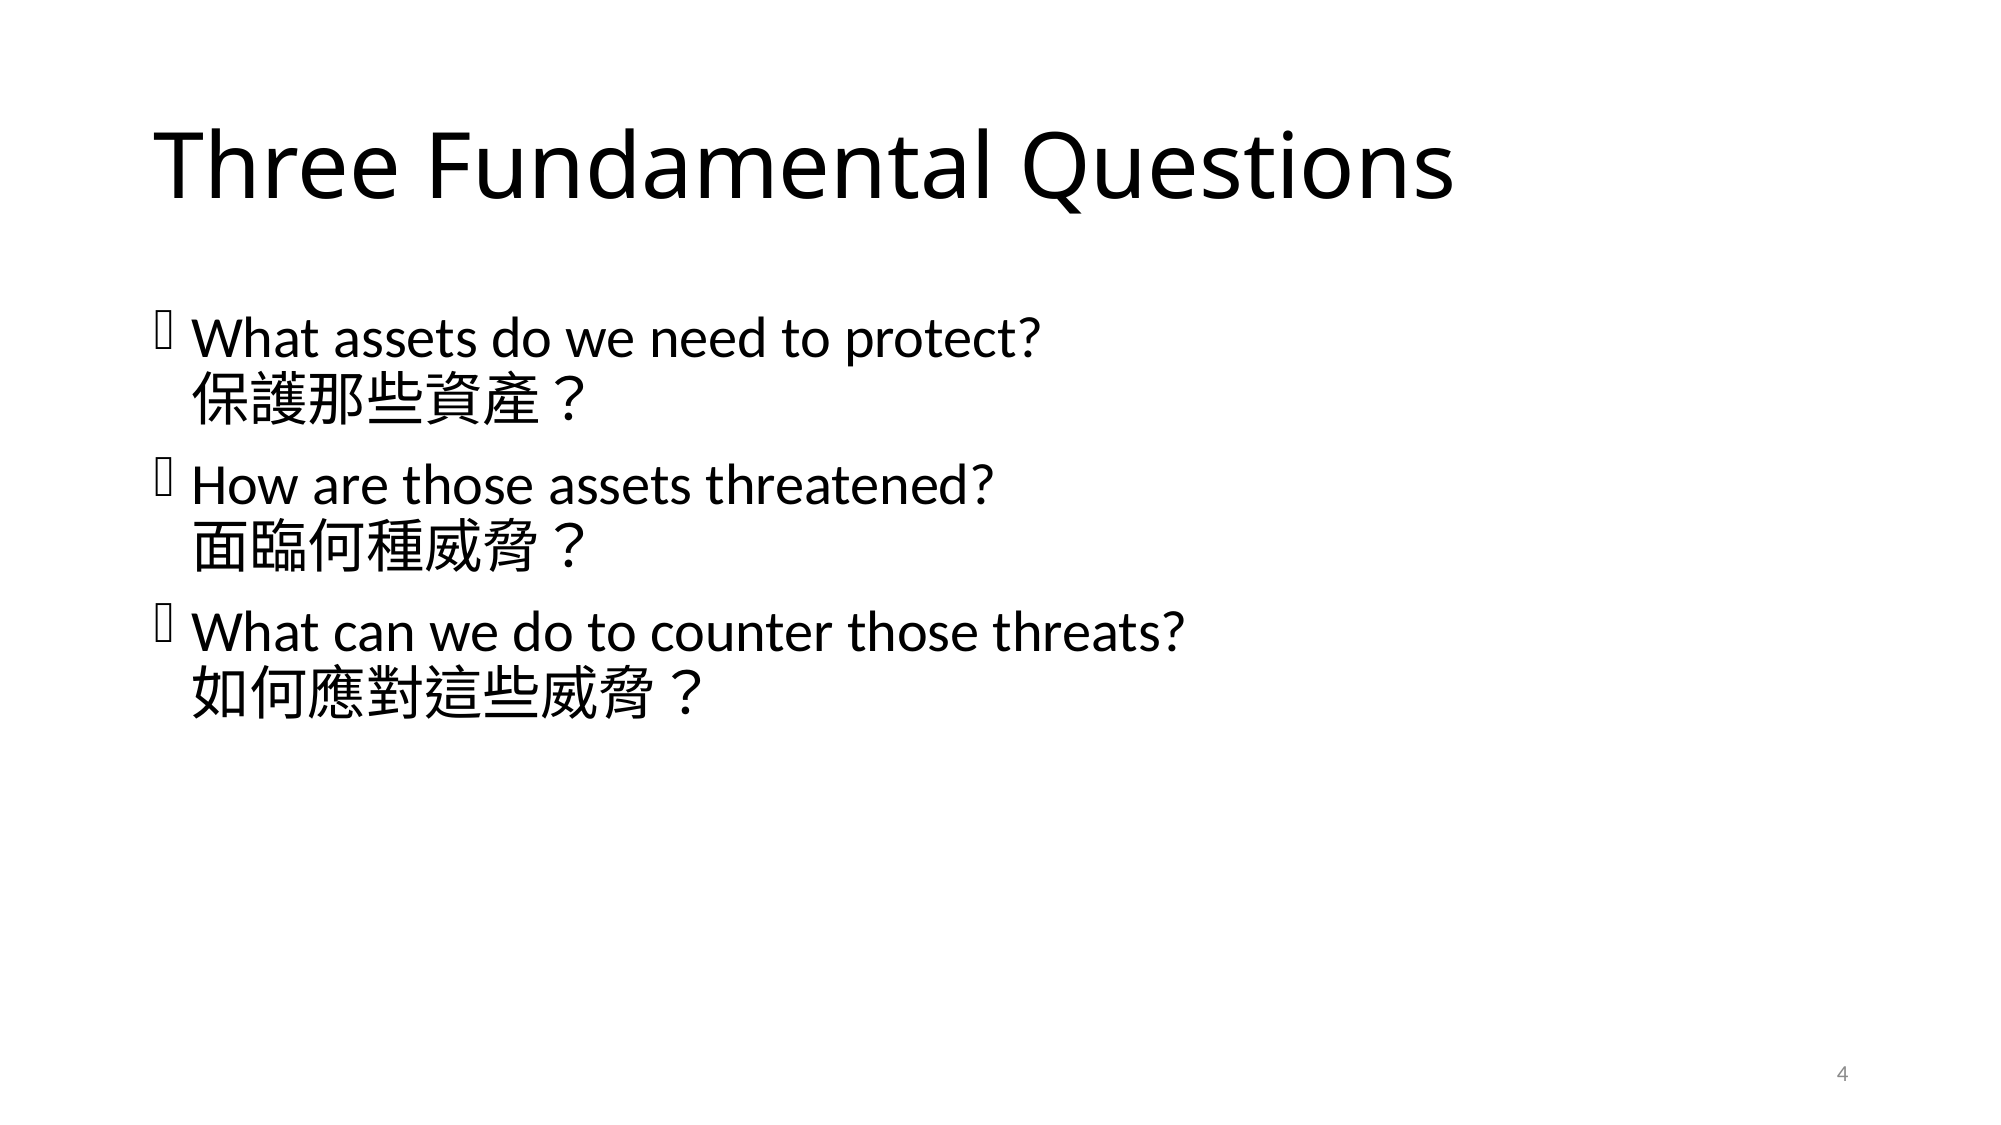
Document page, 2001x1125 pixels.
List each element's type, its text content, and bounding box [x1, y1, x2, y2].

title Three Fundamental Questions [138, 60, 1864, 278]
slide_number 4 [1413, 1042, 1864, 1103]
list What assets do we need to protect? 保護那些資產？ How are those assets threatened? 面臨何種威脅？ What can we do to counter those threats? 如何應對這些威脅？ [138, 299, 1864, 1014]
